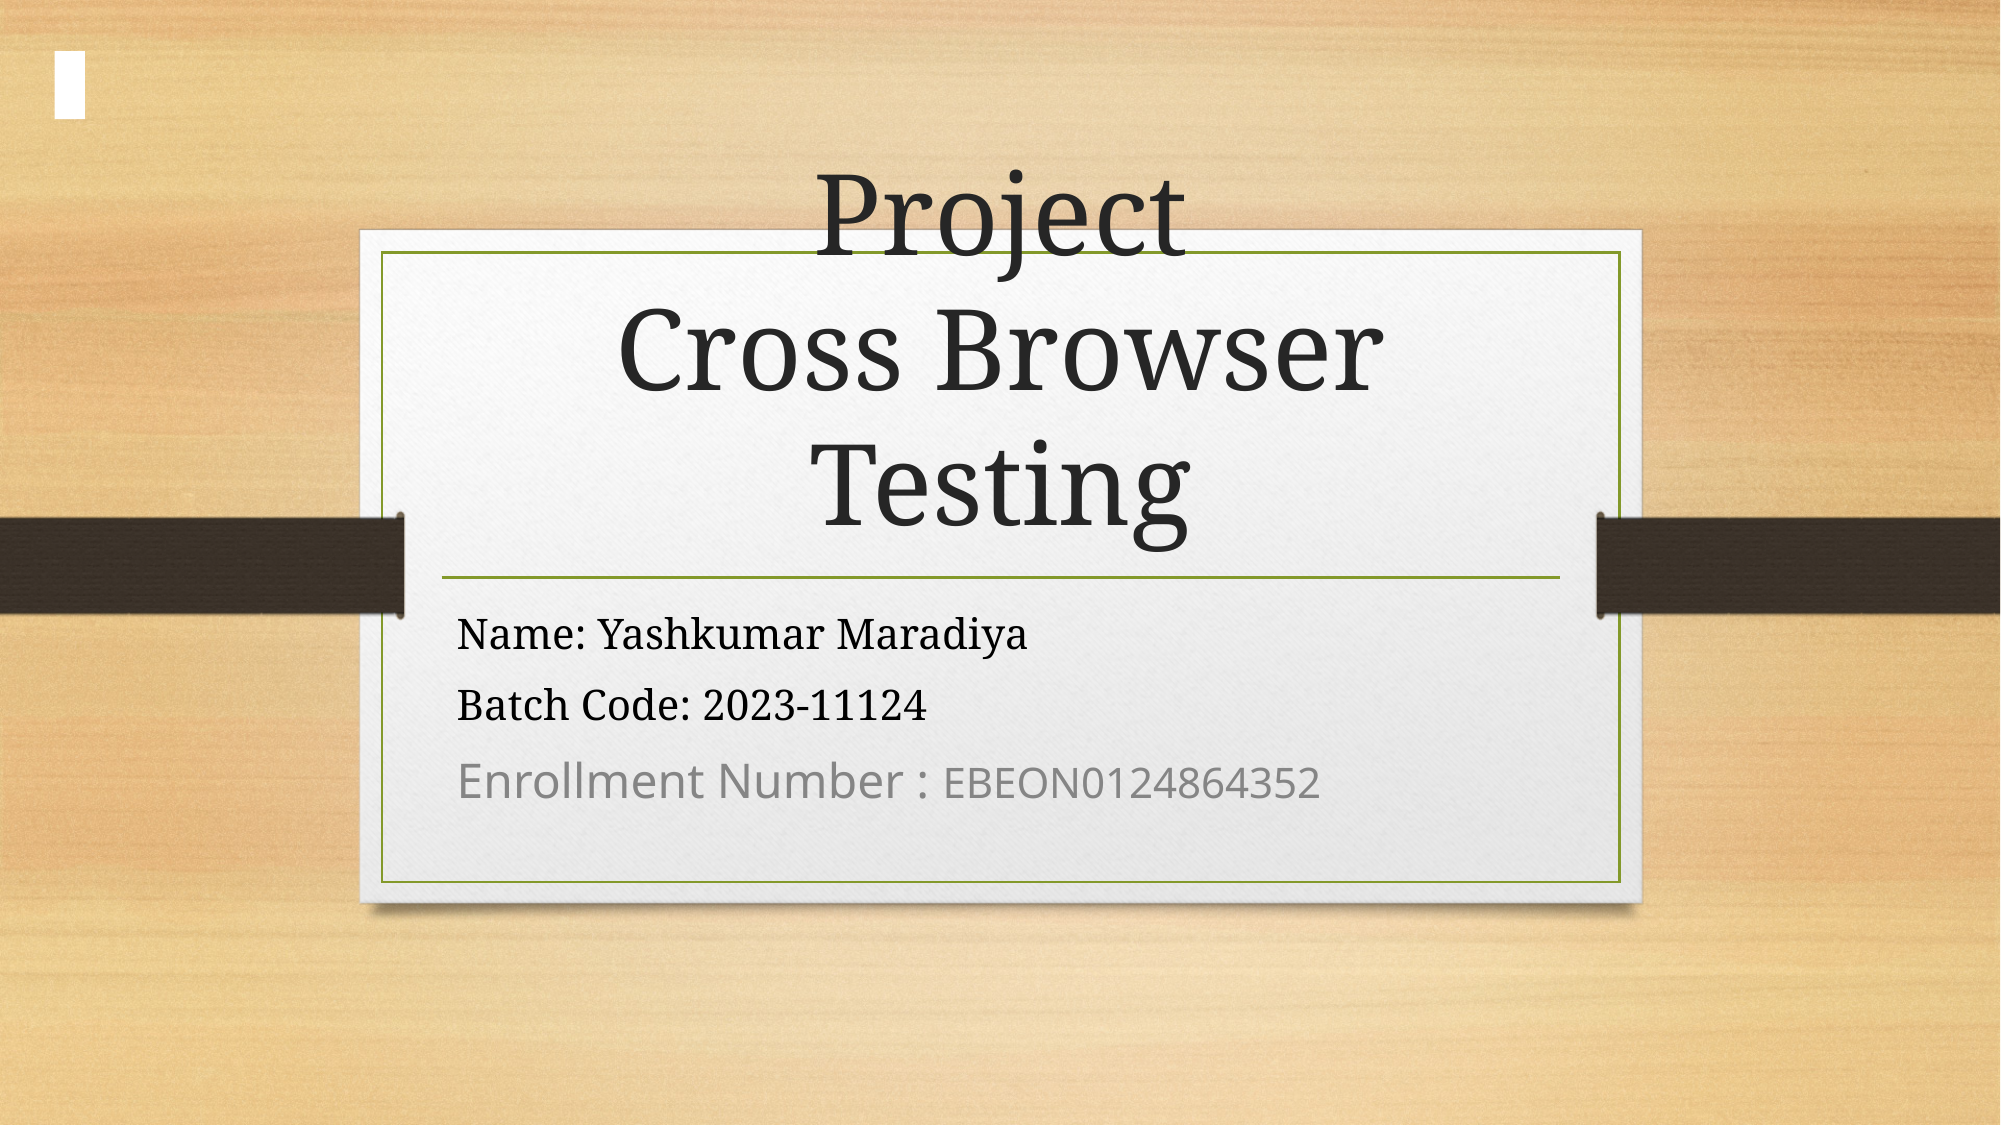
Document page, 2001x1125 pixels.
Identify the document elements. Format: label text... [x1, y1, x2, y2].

picture [0, 0, 2001, 1125]
text_box [54, 51, 85, 120]
title Project Cross Browser Testing [441, 306, 1560, 556]
subtitle Name: Yashkumar Maradiya Batch Code: 2023-11124 Enrollment Number : EBEON0124864352 [441, 600, 1560, 817]
